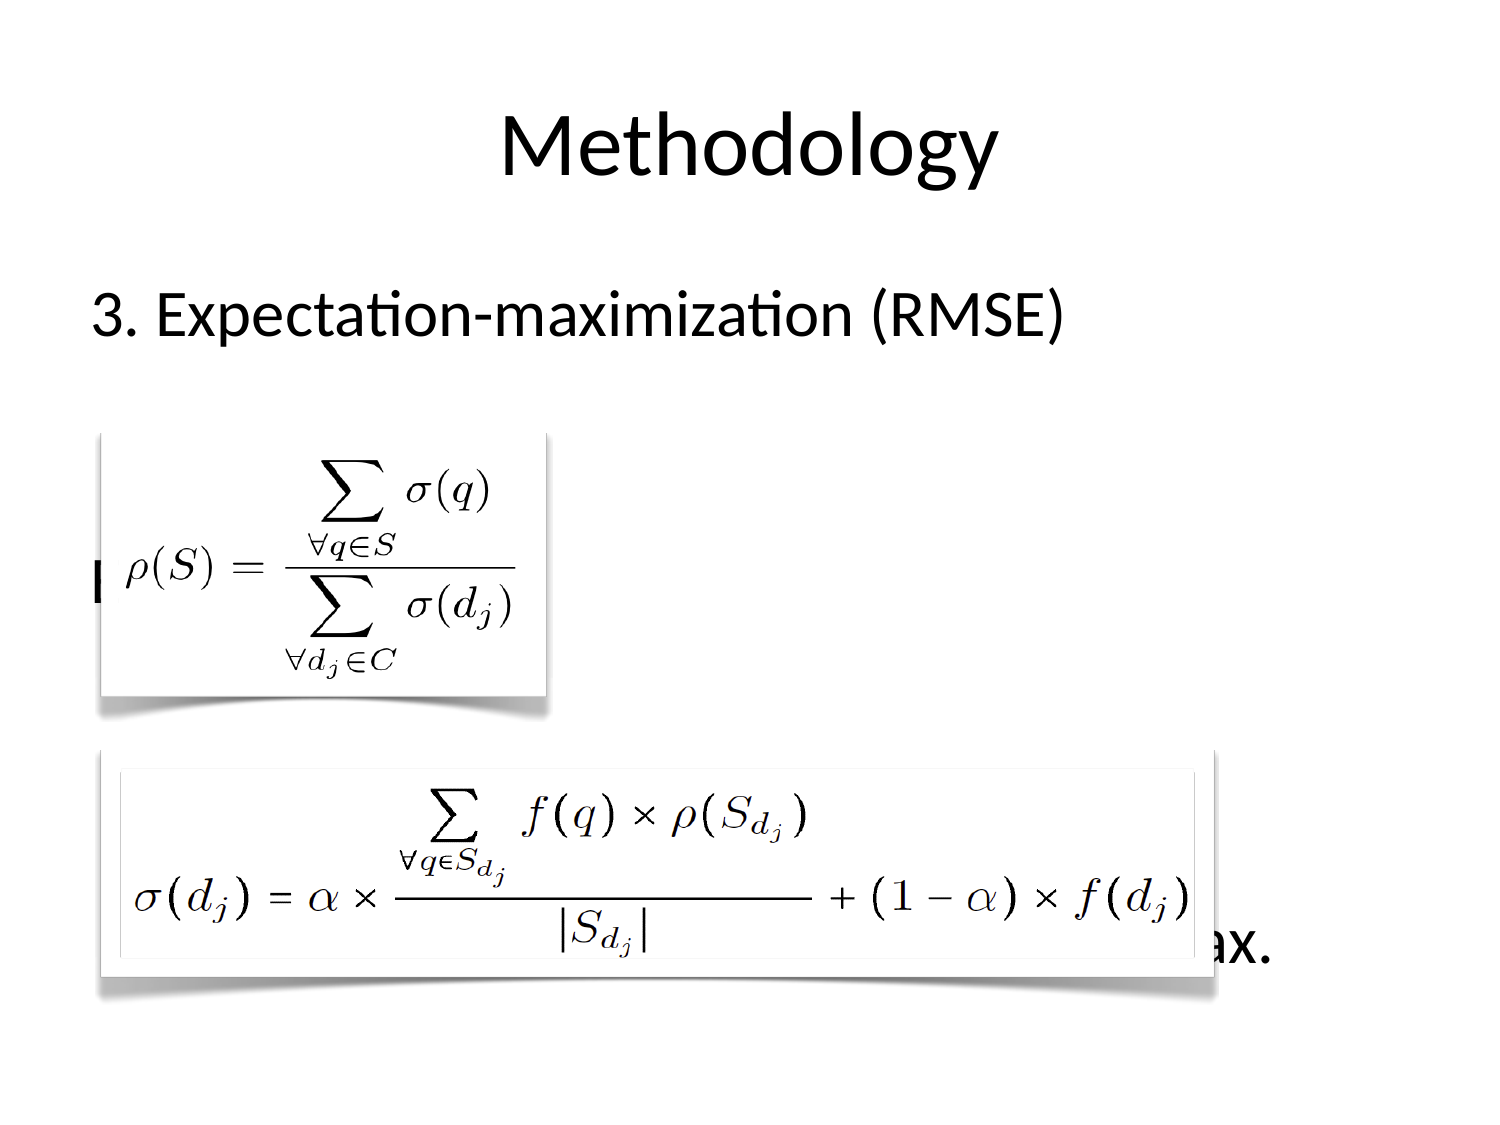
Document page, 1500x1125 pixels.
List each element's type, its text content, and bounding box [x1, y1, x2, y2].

list 3. Expectation-maximization (RMSE) Expectation Max. [75, 262, 1425, 1005]
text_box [95, 750, 1219, 1006]
title Methodology [75, 45, 1425, 233]
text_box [95, 432, 553, 723]
